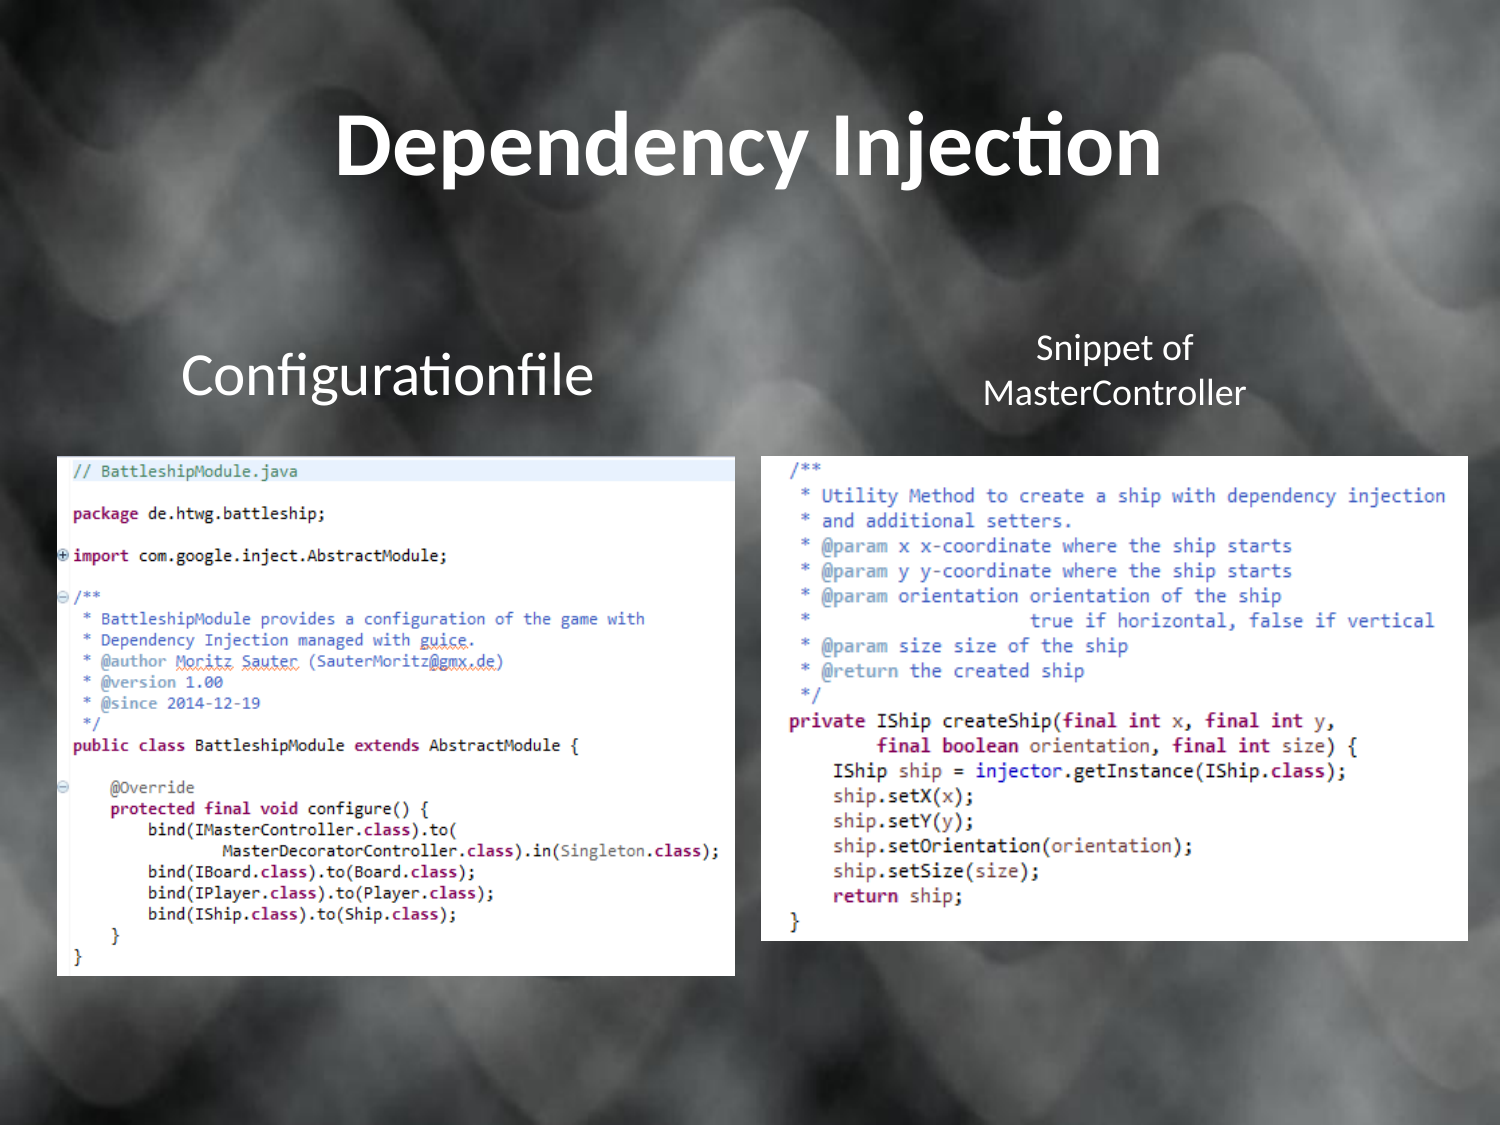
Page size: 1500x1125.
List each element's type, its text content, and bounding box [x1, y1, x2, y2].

list Configurationfile [166, 326, 627, 433]
picture [0, 0, 1500, 1125]
text_box Snippet of MasterController [884, 314, 1346, 422]
title Dependency Injection [75, 45, 1425, 233]
